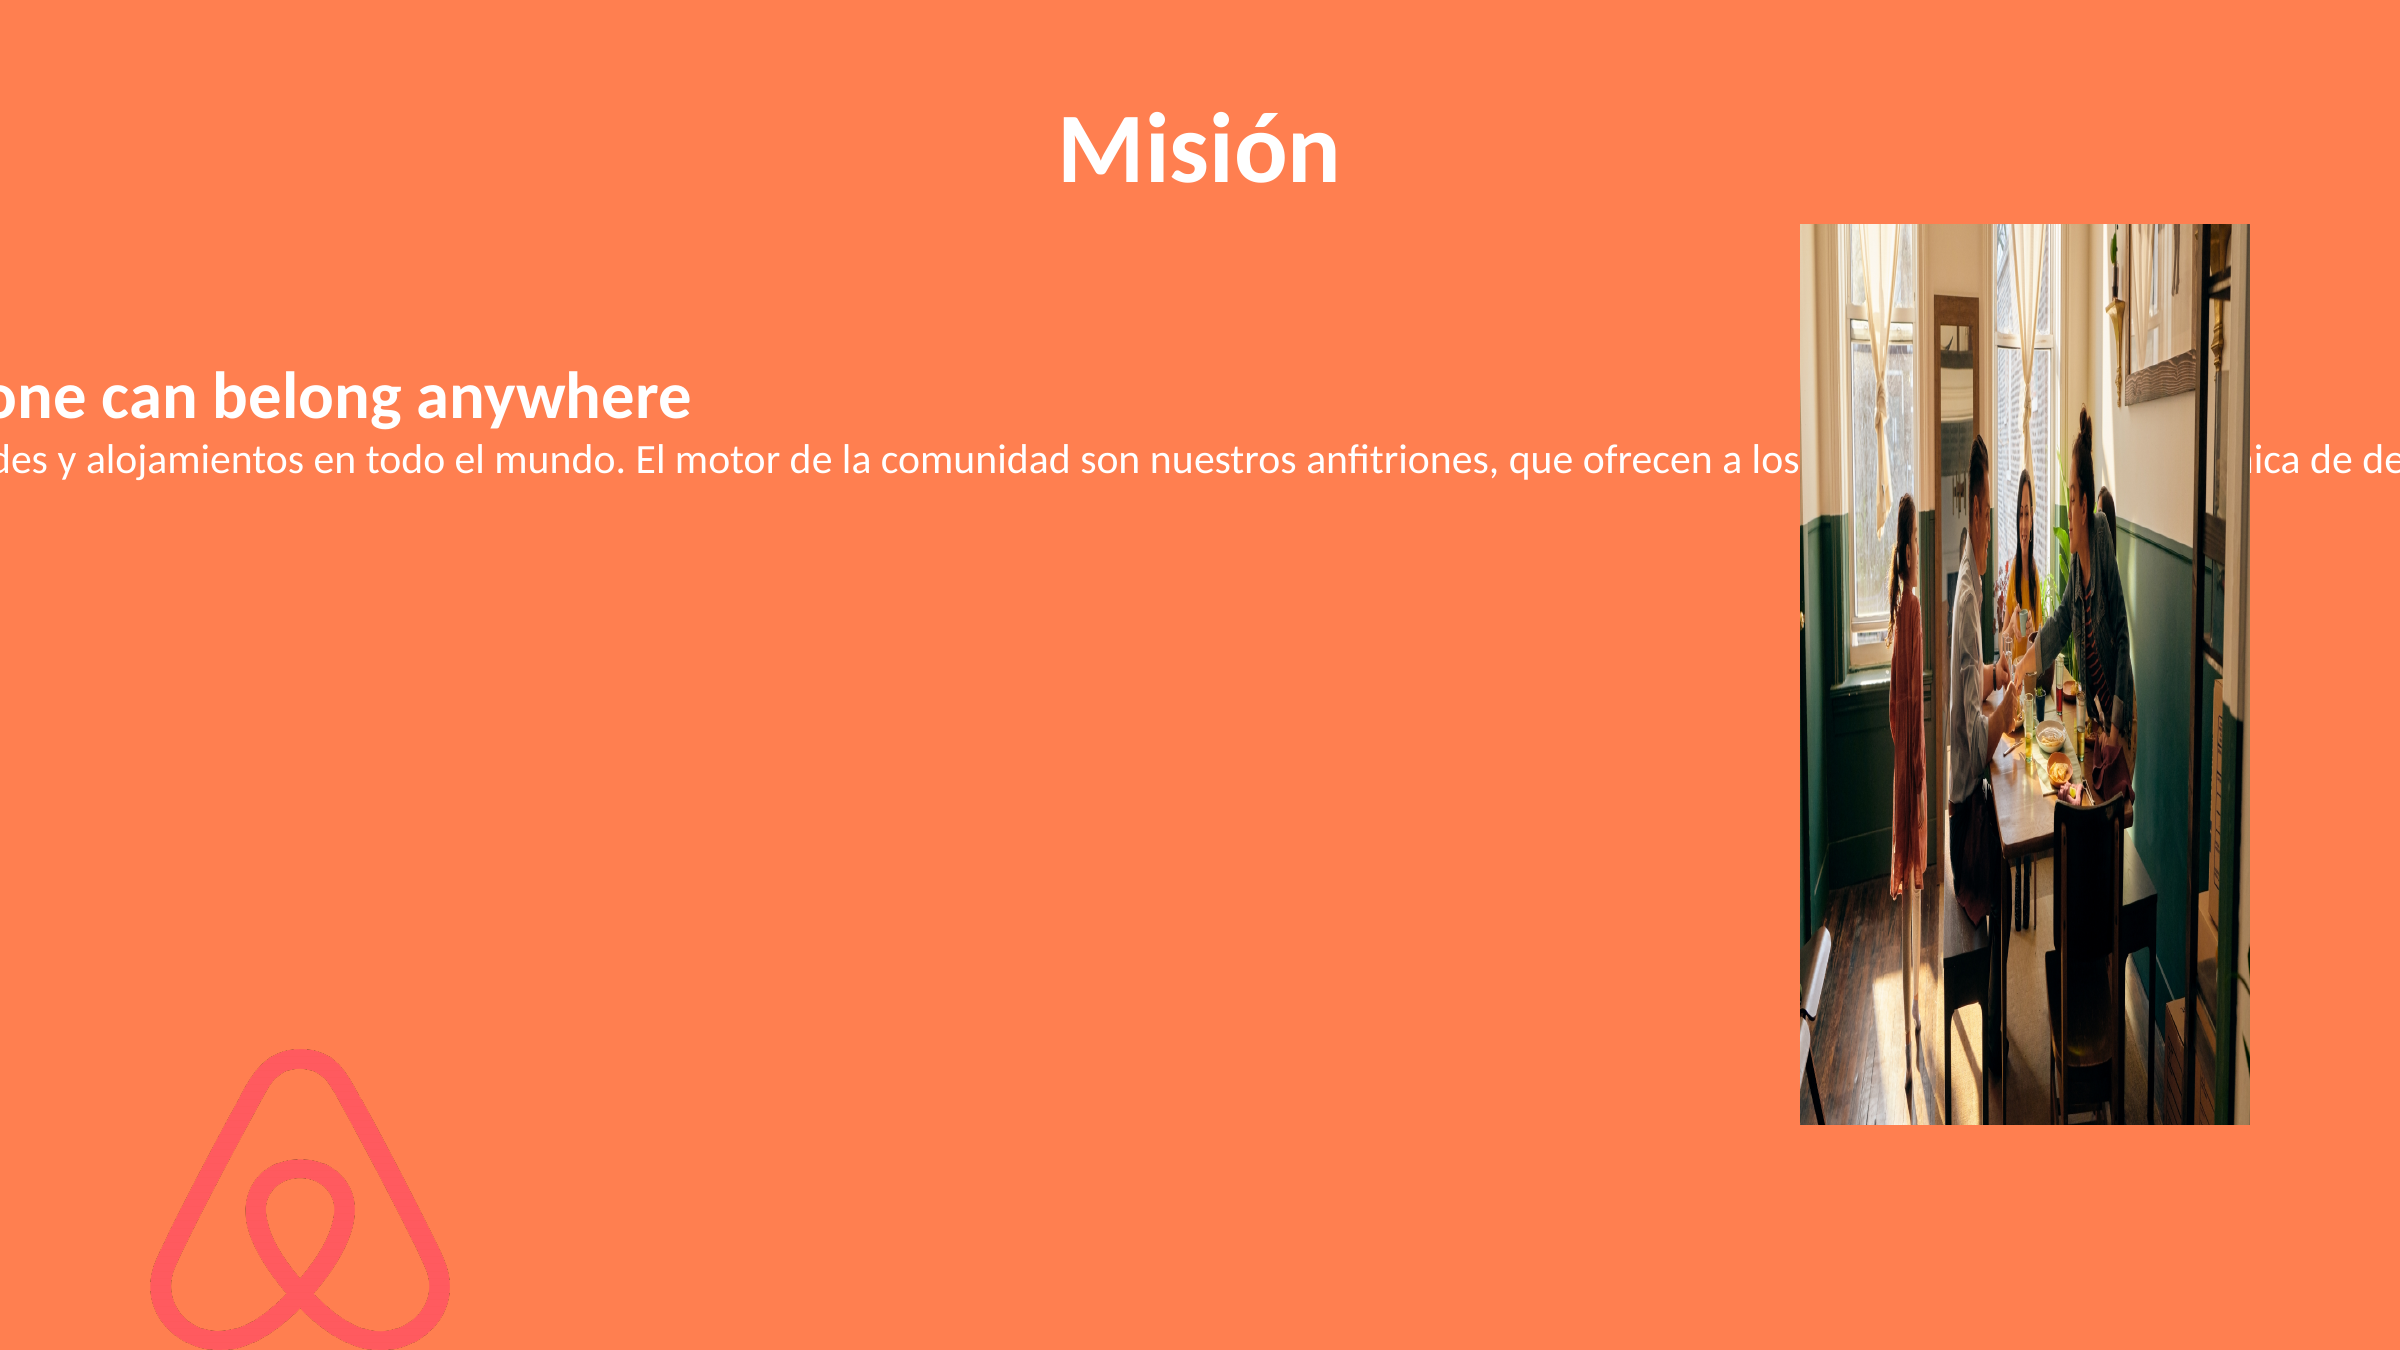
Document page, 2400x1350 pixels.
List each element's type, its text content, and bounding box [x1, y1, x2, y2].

text_box Create a world where anyone can belong anywhere Airbnb conecta a las personas con actividades y alojamientos en todo el mundo. El motor de la comunidad son nuestros anfitriones, que ofrecen a los viajeros la oportunidad única de descubrir su destino como un habitante más. [0, 300, 1794, 490]
text_box Misión [1043, 75, 1357, 210]
picture [149, 1049, 451, 1350]
picture [1799, 224, 2251, 1126]
text_box Create a world where anyone can belong anywhere Airbnb conecta a las personas con actividades y alojamientos en todo el mundo. El motor de la comunidad son nuestros anfitriones, que ofrecen a los viajeros la oportunidad única de descubrir su destino como un habitante más. [2254, 300, 2400, 490]
